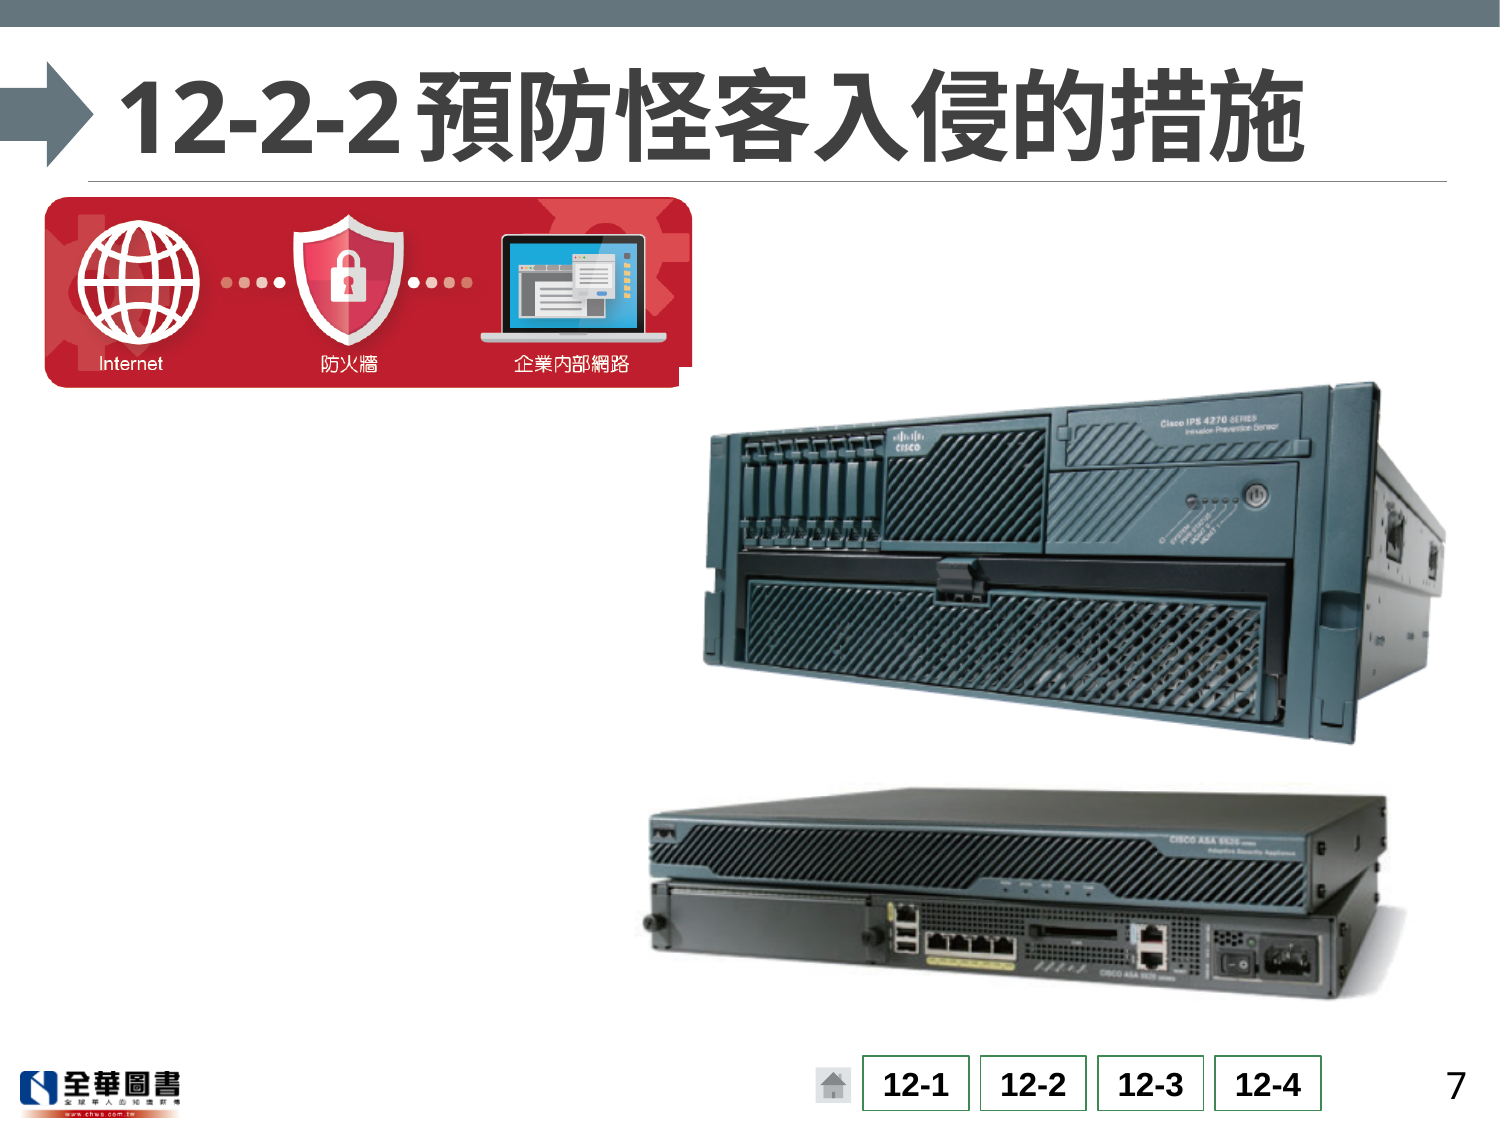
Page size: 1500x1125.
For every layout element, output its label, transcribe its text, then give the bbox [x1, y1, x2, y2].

picture [631, 774, 1414, 1013]
title 12-2-2 預防怪客入侵的措施 [100, 47, 1447, 182]
picture [20, 1071, 180, 1118]
picture [40, 196, 1455, 759]
slide_number 7 [1320, 1057, 1483, 1118]
